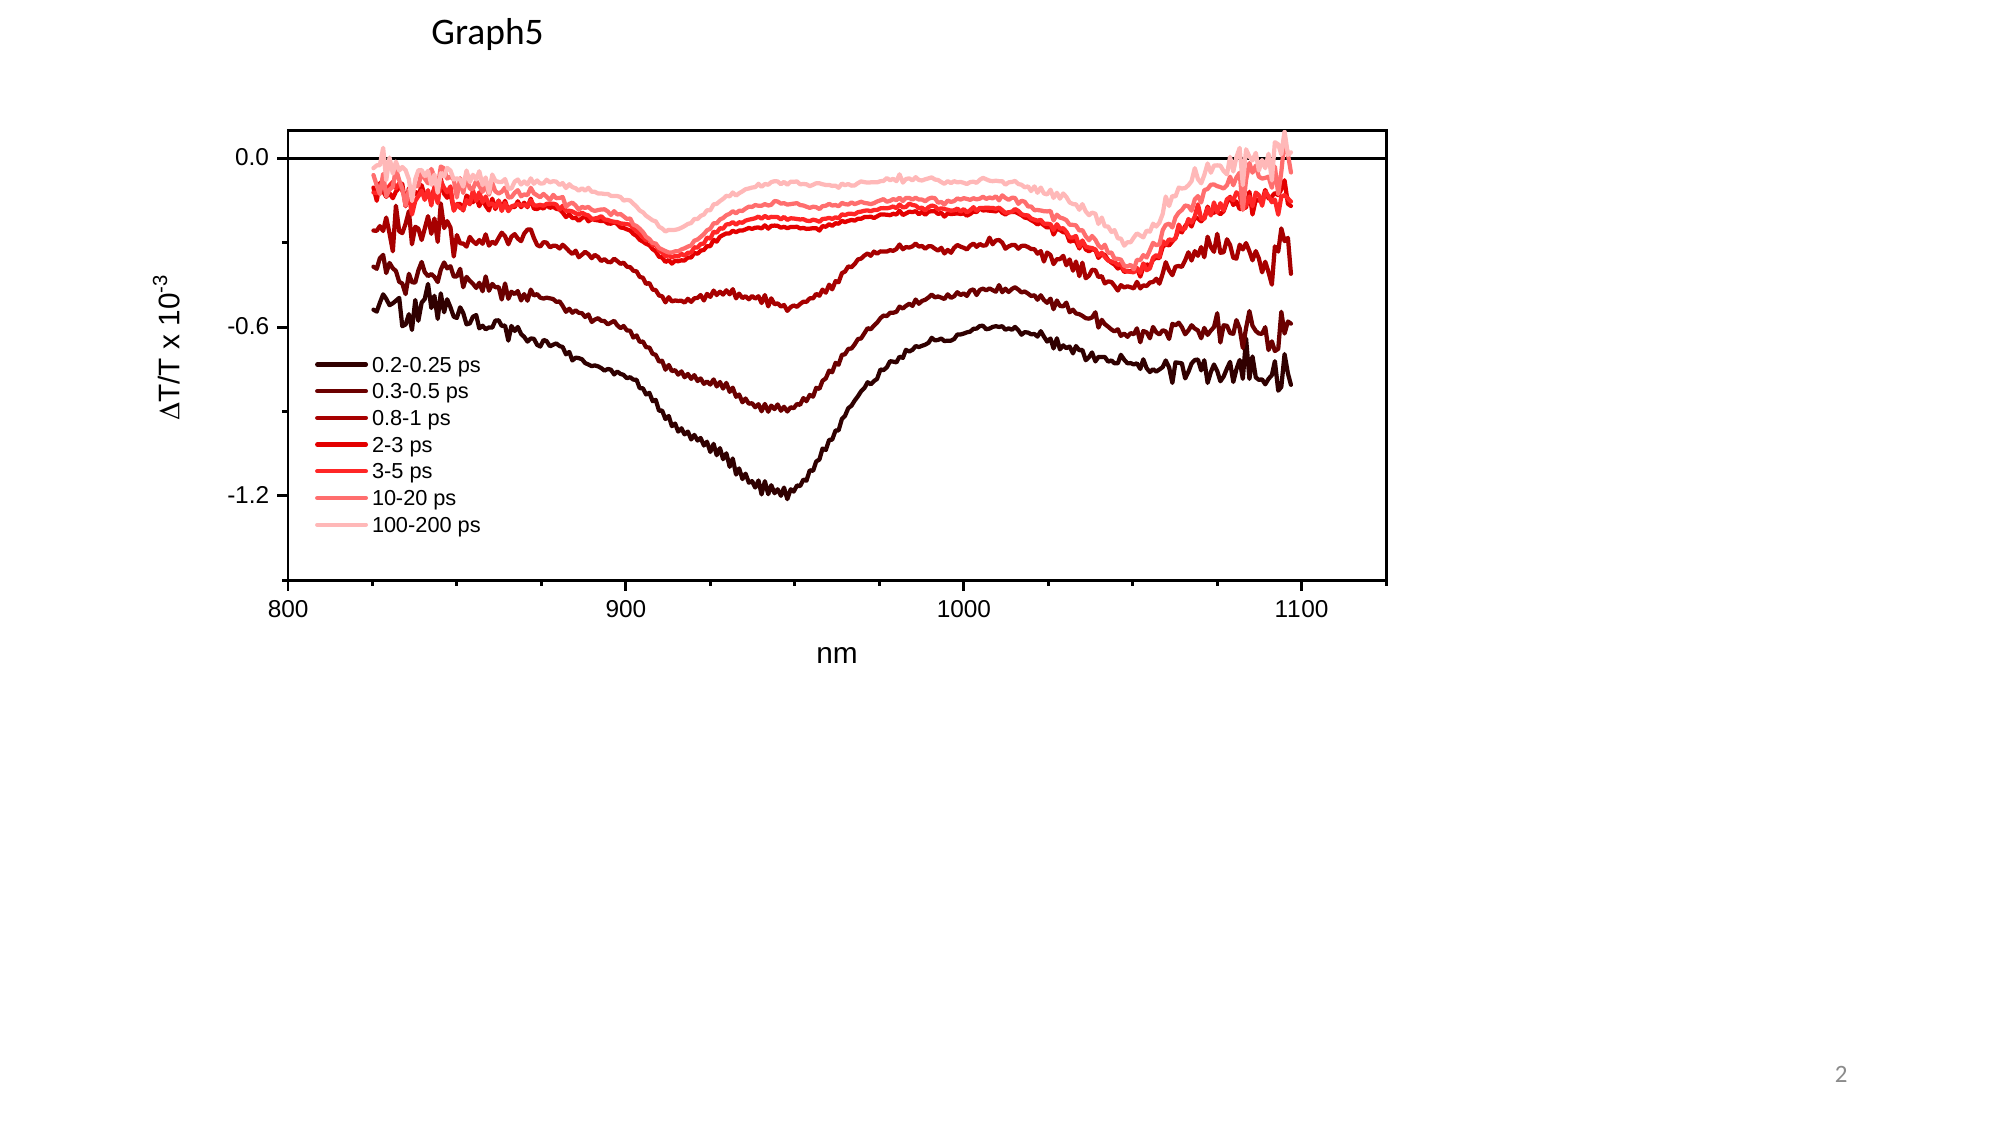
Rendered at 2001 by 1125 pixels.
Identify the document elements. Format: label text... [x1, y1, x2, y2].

slide_number 2 [1611, 1042, 1863, 1103]
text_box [0, 0, 1611, 1125]
